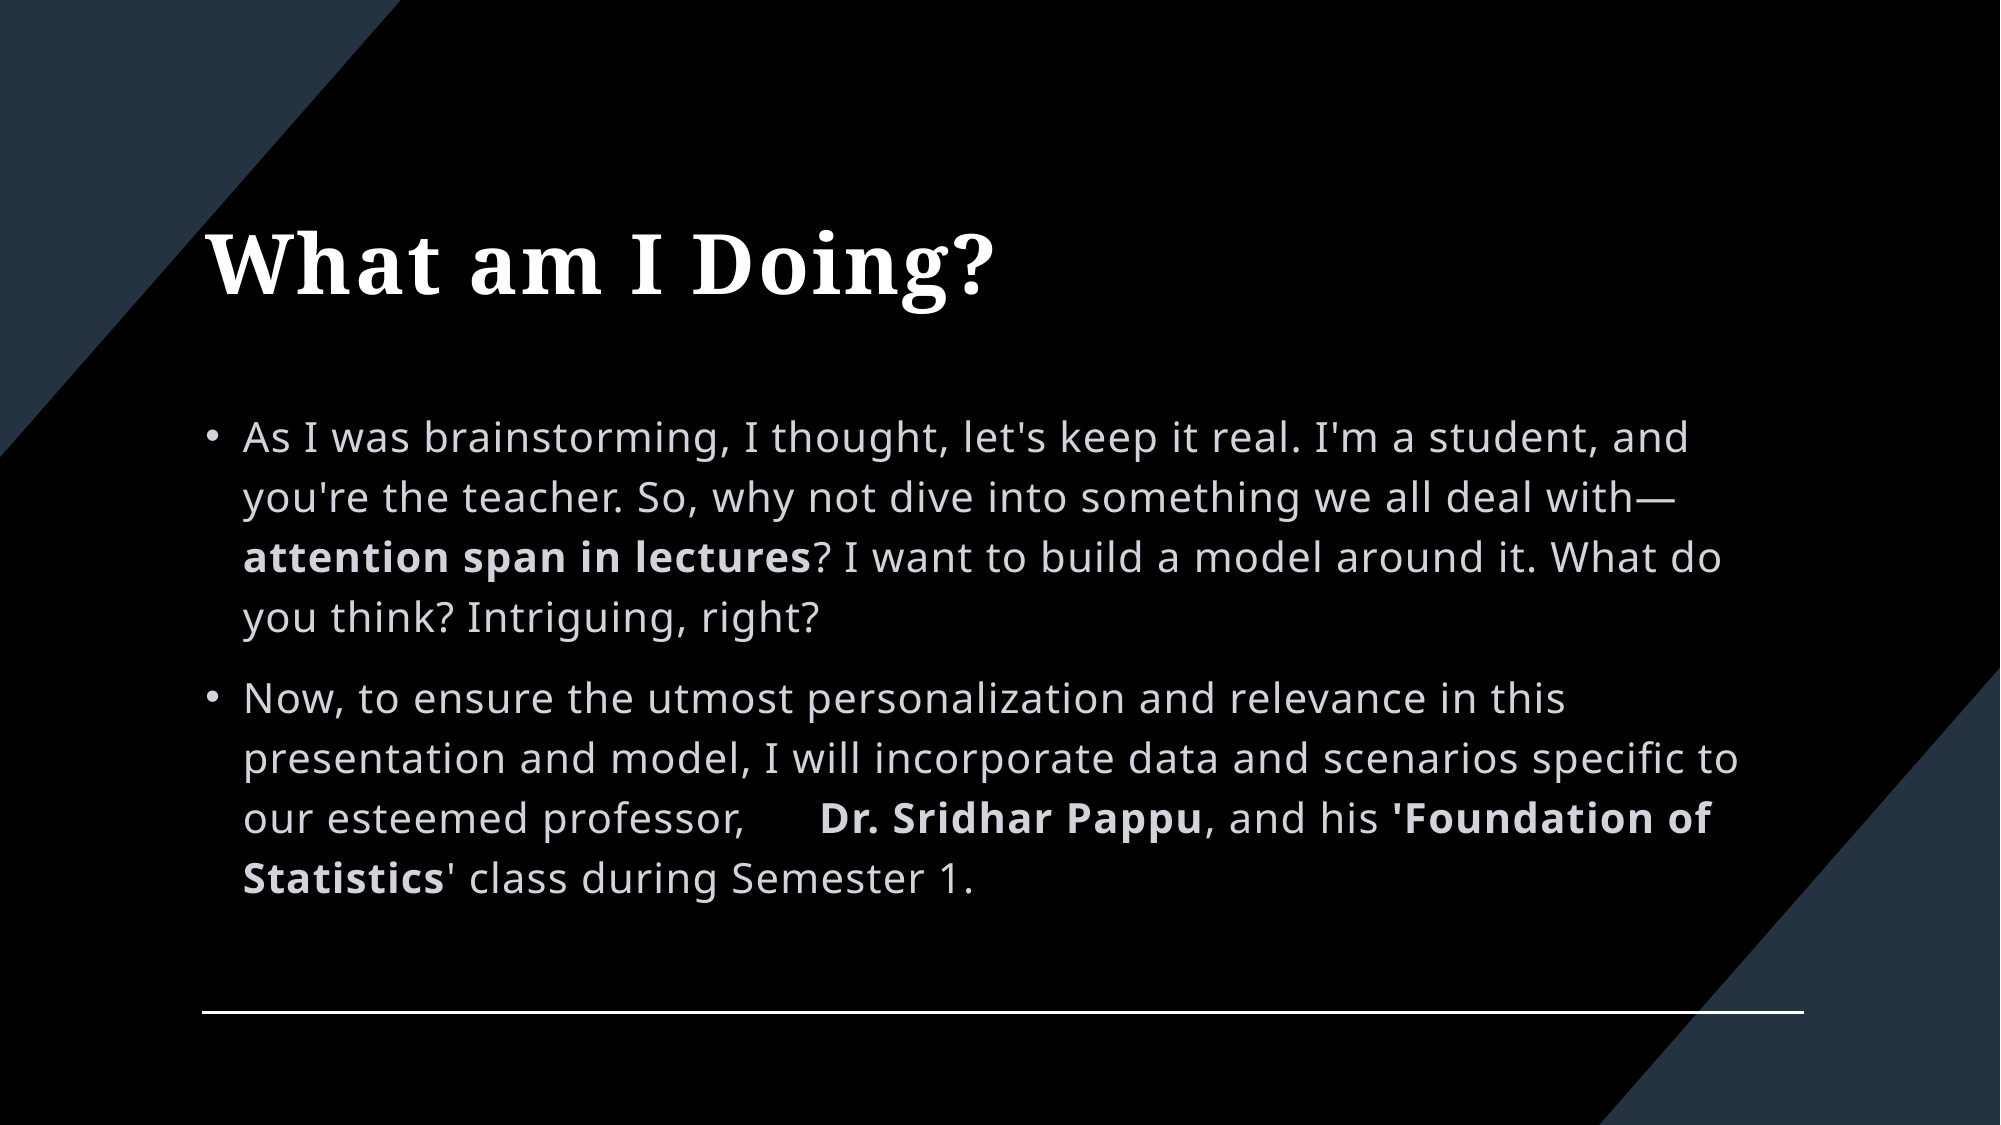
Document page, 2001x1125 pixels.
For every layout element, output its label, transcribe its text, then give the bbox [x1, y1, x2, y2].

list As I was brainstorming, I thought, let's keep it real. I'm a student, and you're the teacher. So, why not dive into something we all deal with—attention span in lectures? I want to build a model around it. What do you think? Intriguing, right? Now, to ensure the utmost personalization and relevance in this presentation and model, I will incorporate data and scenarios specific to our esteemed professor, Dr. Sridhar Pappu, and his 'Foundation of Statistics' class during Semester 1. [187, 382, 1813, 968]
title What am I Doing? [187, 143, 1813, 367]
